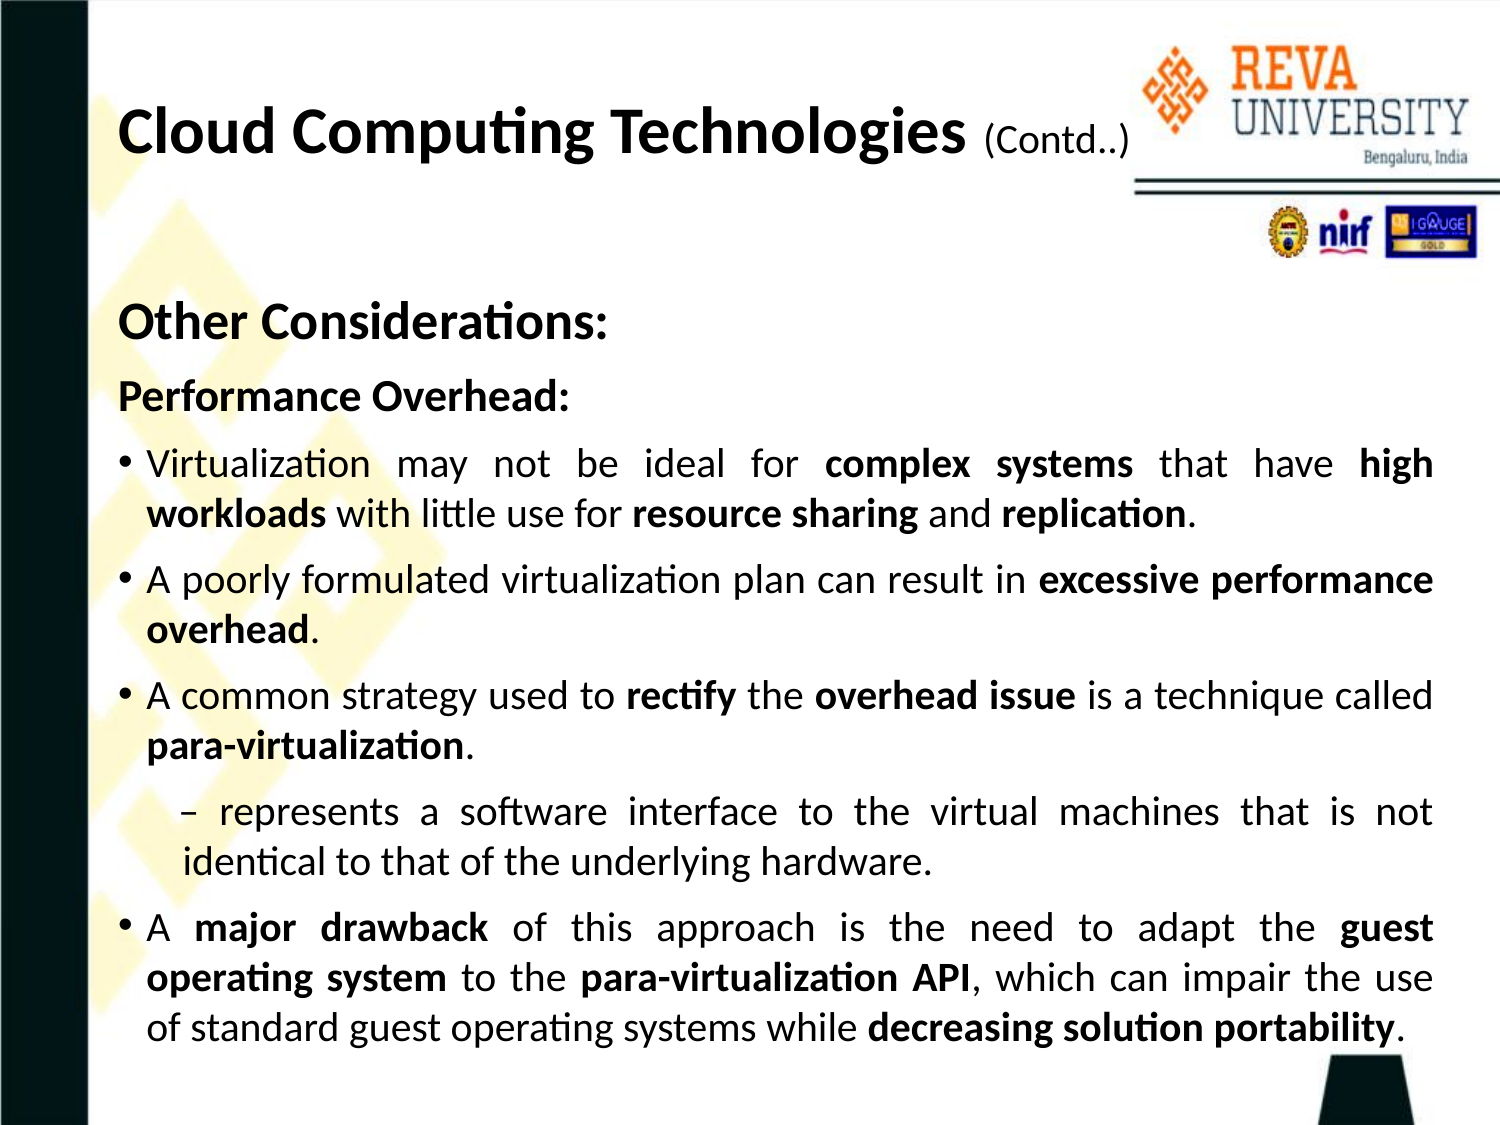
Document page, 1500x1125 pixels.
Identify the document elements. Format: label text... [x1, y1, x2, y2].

picture [0, 0, 1500, 1125]
list Other Considerations: Performance Overhead: Virtualization may not be ideal for complex systems that have high workloads with little use for resource sharing and replication. A poorly formulated virtualization plan can result in excessive performance overhead. A common strategy used to rectify the overhead issue is a technique called para-virtualization. – represents a software interface to the virtual machines that is not identical to that of the underlying hardware. A major drawback of this approach is the need to adapt the guest operating system to the para-virtualization API, which can impair the use of standard guest operating systems while decreasing solution portability. [103, 277, 1450, 1067]
title Cloud Computing Technologies (Contd..) [103, 22, 1397, 241]
